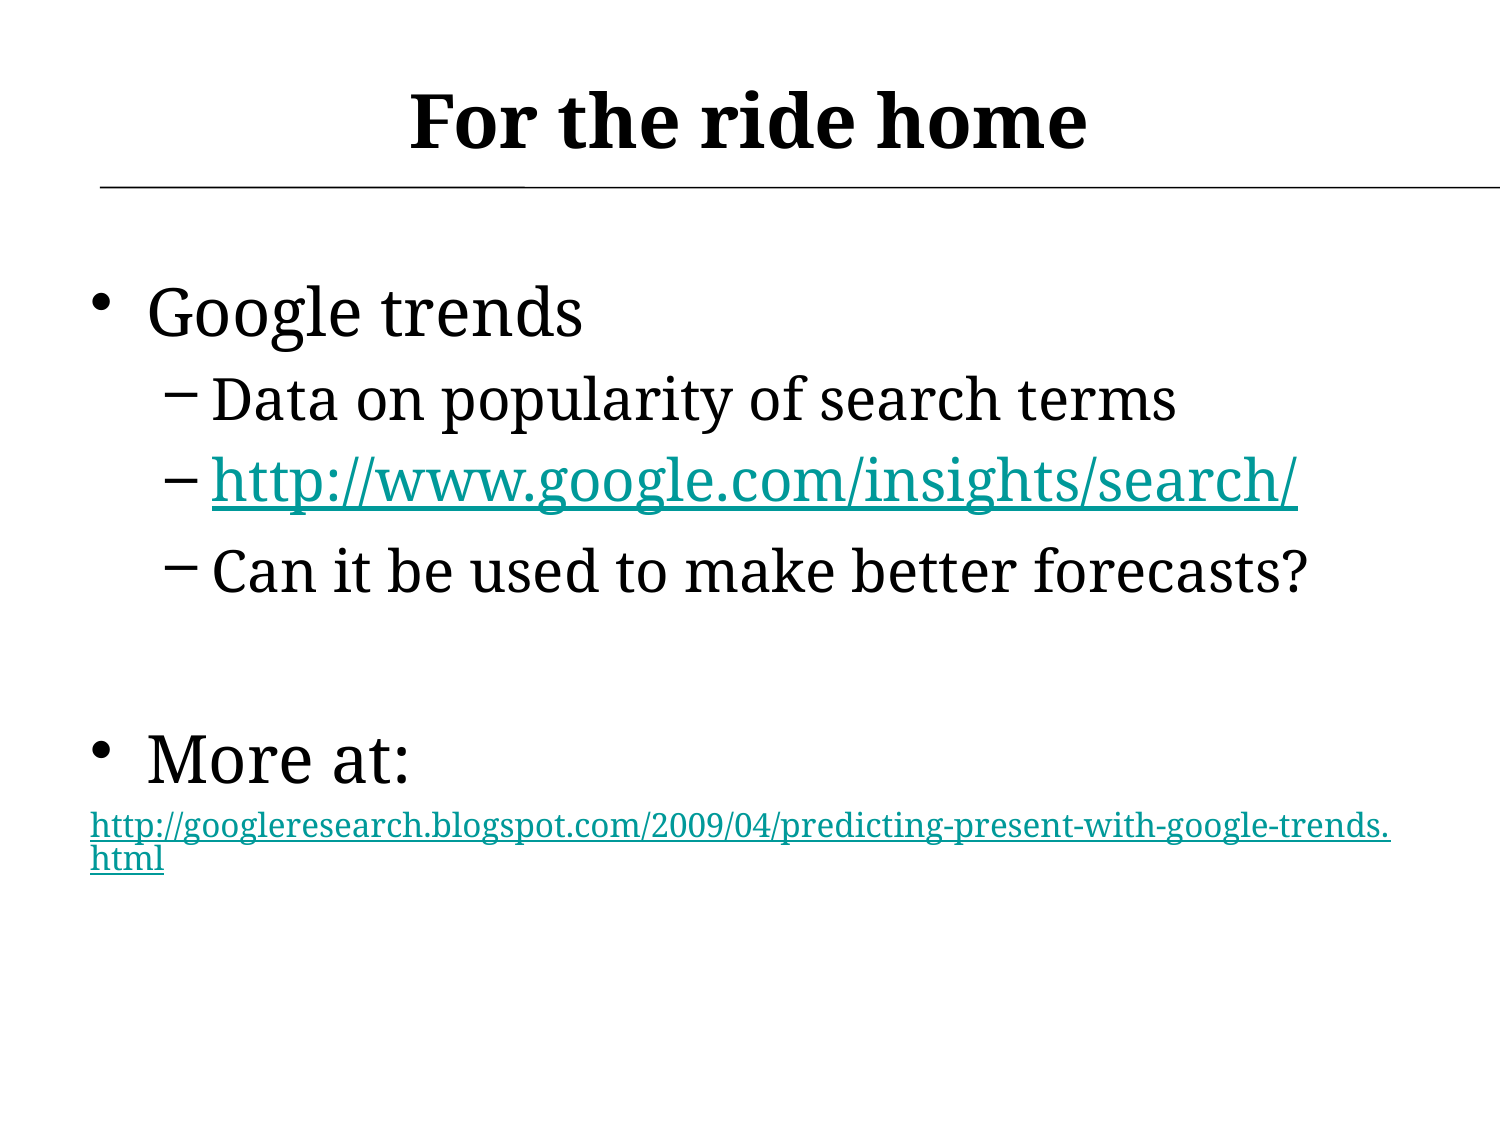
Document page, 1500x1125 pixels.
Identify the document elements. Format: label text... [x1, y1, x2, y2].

list Google trends Data on popularity of search terms http://www.google.com/insights/search/ Can it be used to make better forecasts? More at: http://googleresearch.blogspot.com/2009/04/predicting-present-with-google-trends.html [74, 262, 1426, 1006]
title For the ride home [74, 49, 1426, 188]
